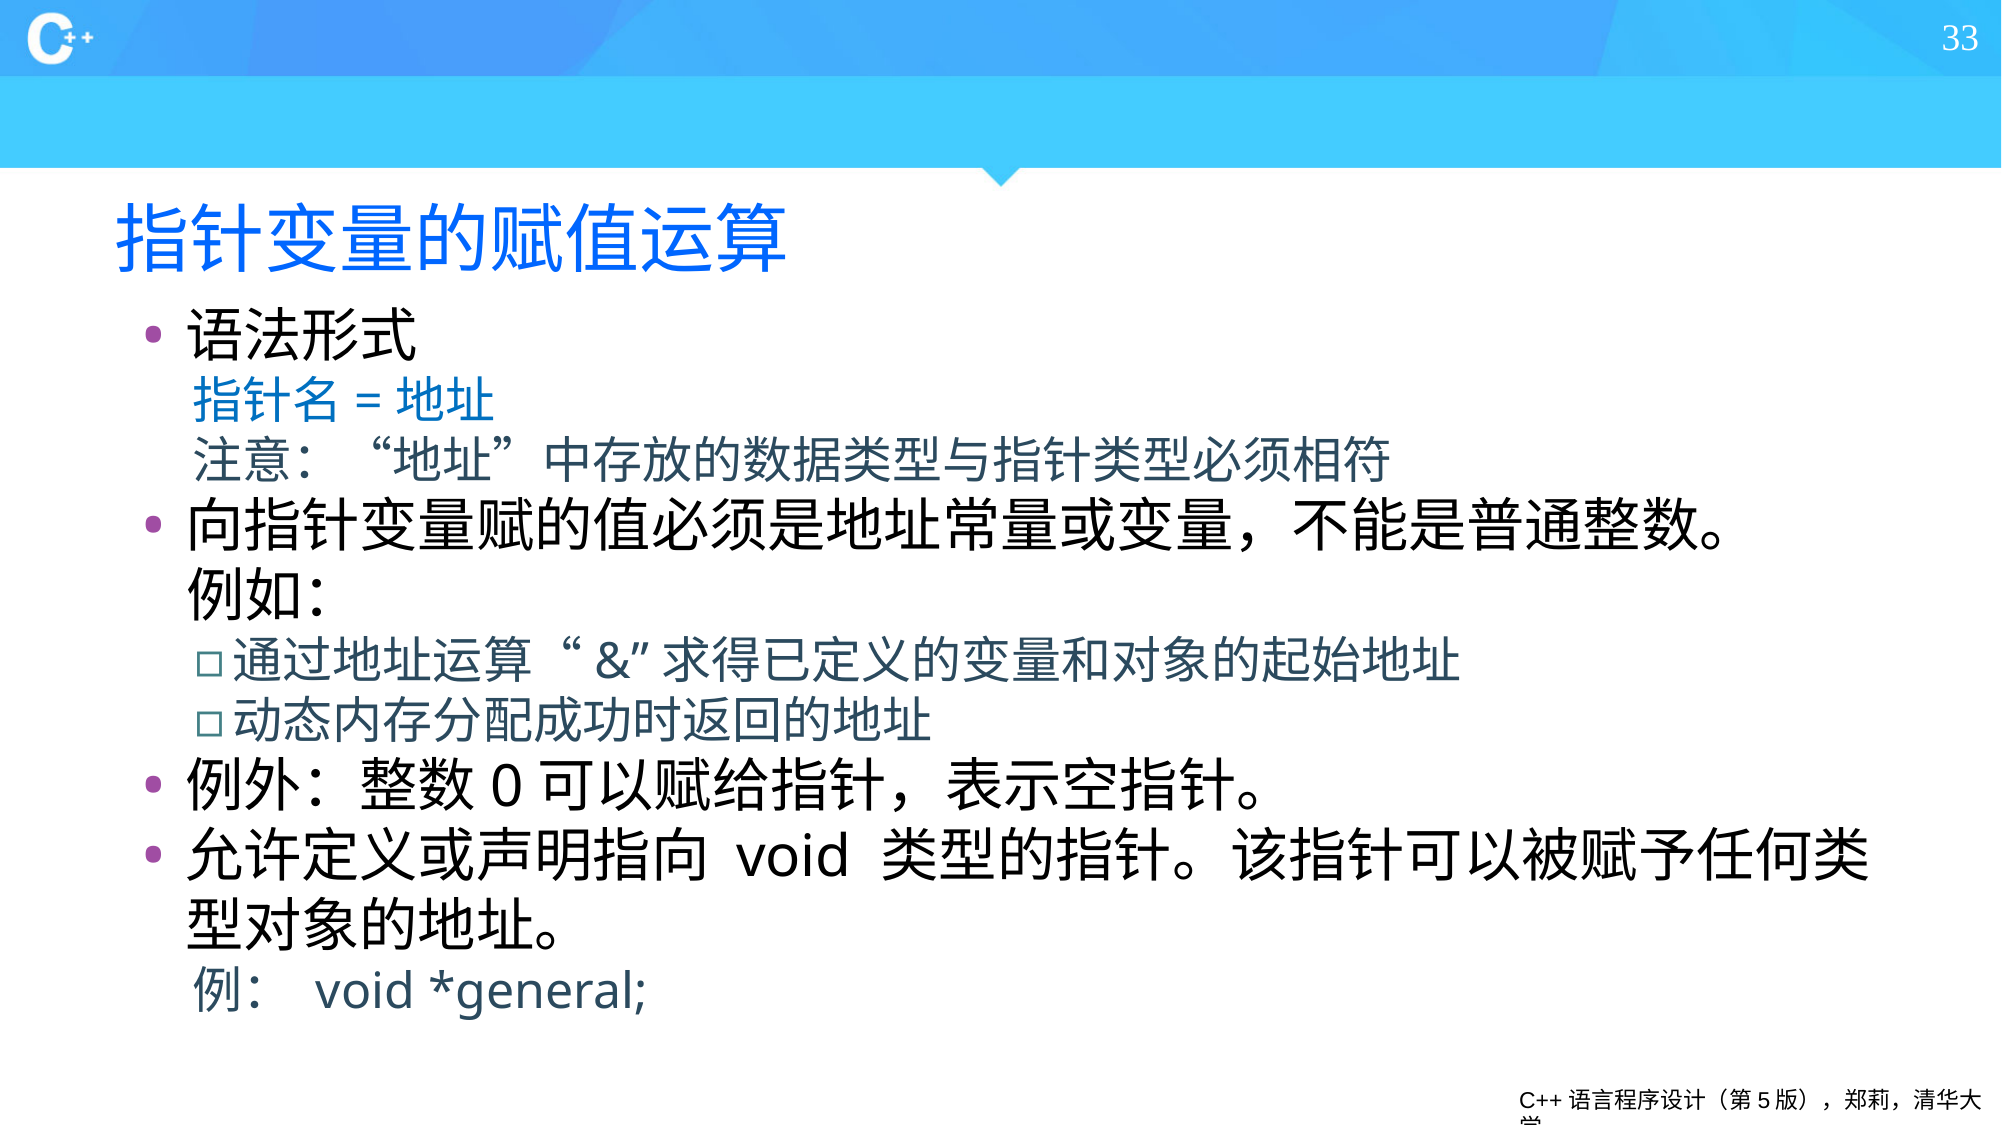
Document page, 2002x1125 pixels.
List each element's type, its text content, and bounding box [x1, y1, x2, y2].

list 语法形式 指针名=地址 注意：“地址”中存放的数据类型与指针类型必须相符 向指针变量赋的值必须是地址常量或变量，不能是普通整数。 例如： 通过地址运算“&”求得已定义的变量和对象的起始地址 动态内存分配成功时返回的地址 例外：整数0可以赋给指针，表示空指针。 允许定义或声明指向 void 类型的指针。该指针可以被赋予任何类型对象的地址。 例： void *general; [109, 290, 1922, 1094]
title 指针变量的赋值运算 [99, 149, 1901, 324]
slide_number 33 [1543, 5, 1995, 66]
picture [0, 0, 2002, 1125]
